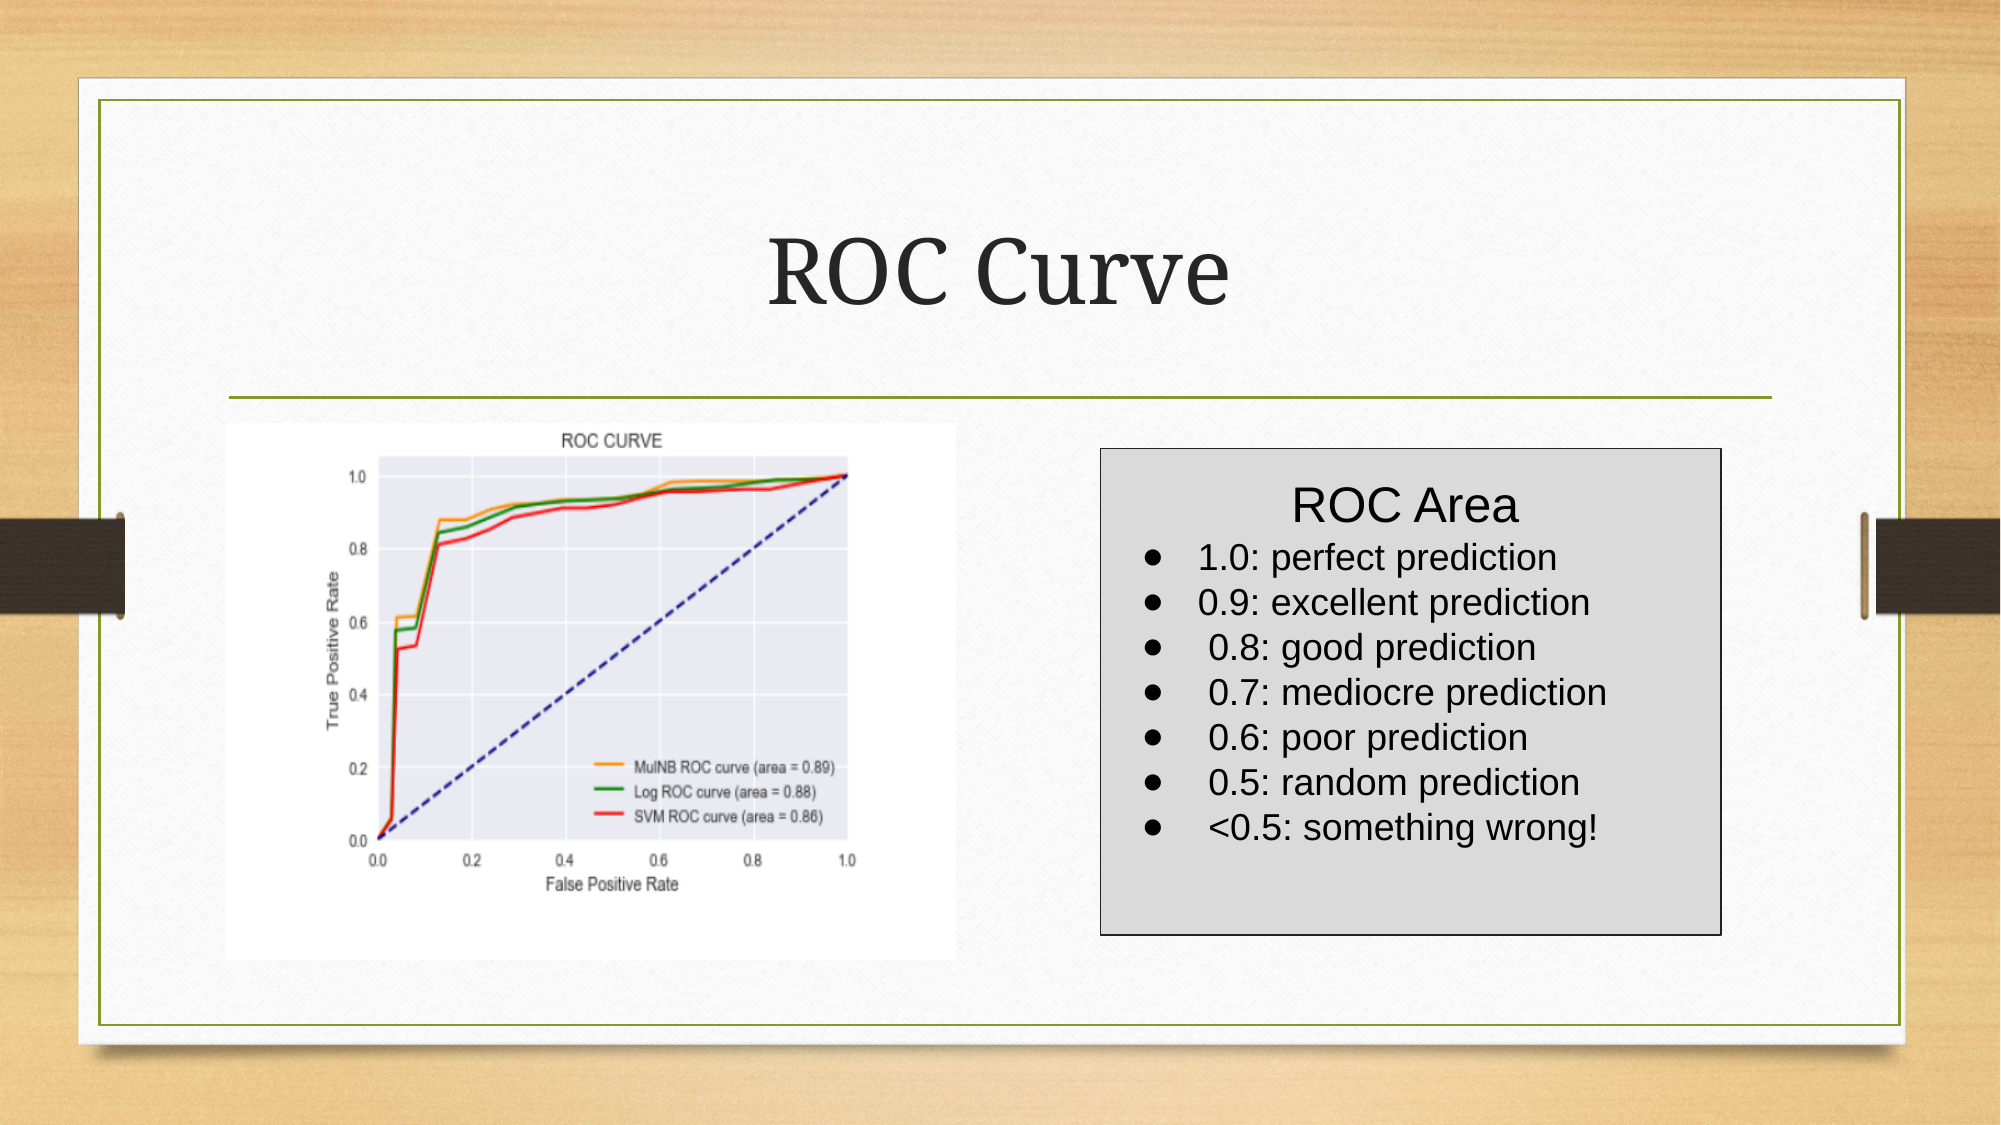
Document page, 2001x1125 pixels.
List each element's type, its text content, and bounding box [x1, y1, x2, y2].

text_box [1075, 441, 1787, 916]
title ROC Curve [212, 161, 1788, 375]
text_box ROC Area 1.0: perfect prediction 0.9: excellent prediction 0.8: good prediction 0.7: mediocre prediction 0.6: poor prediction 0.5: random prediction <0.5: something wrong! [1107, 457, 1703, 916]
text_box [1100, 448, 1721, 935]
picture [0, 0, 2001, 1125]
text_box [1084, 916, 1741, 952]
